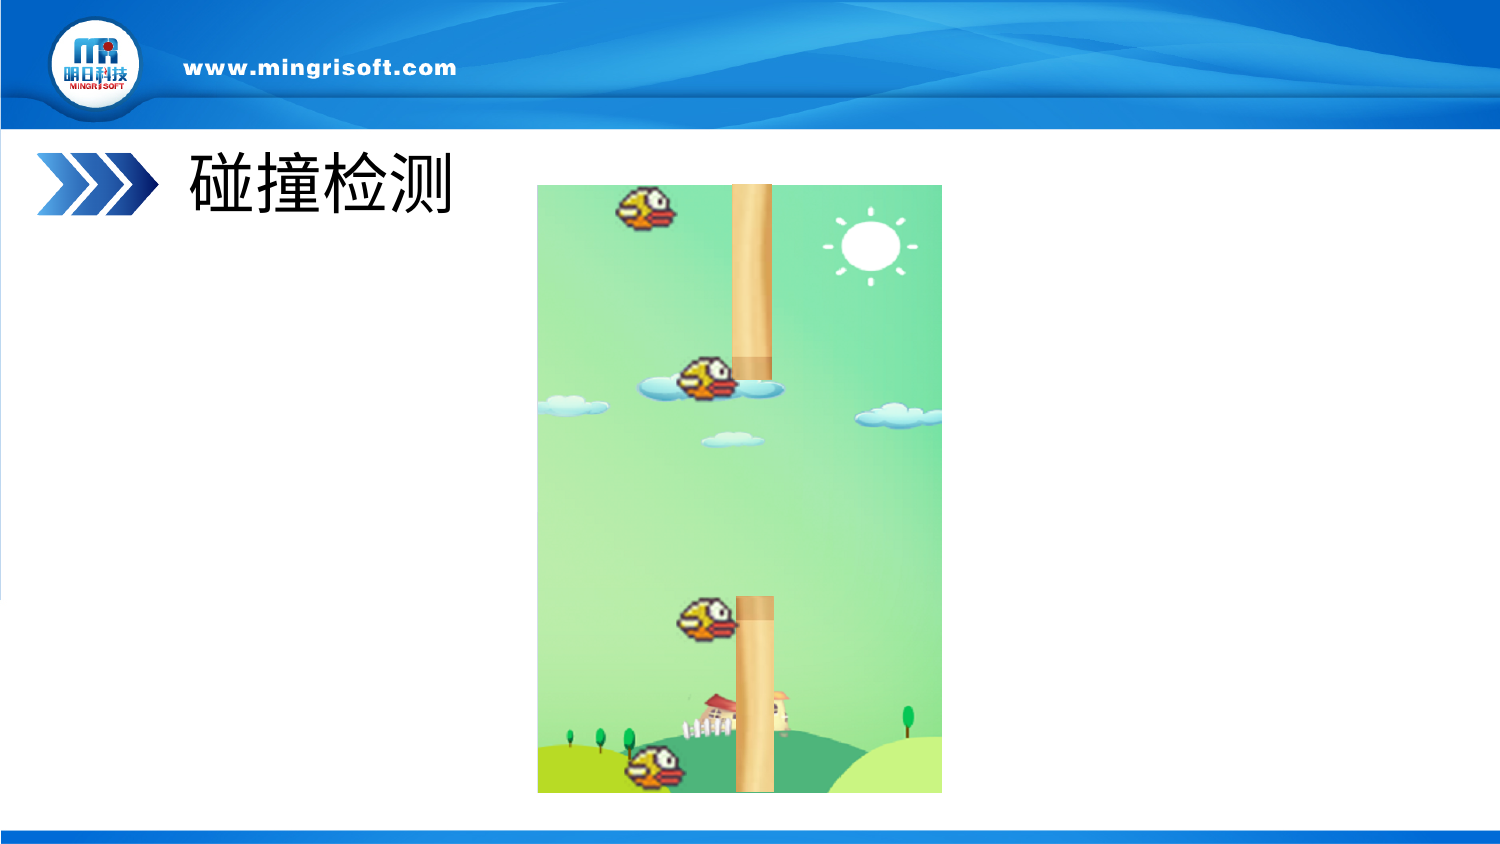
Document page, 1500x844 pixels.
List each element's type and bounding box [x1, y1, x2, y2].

picture [0, 0, 1500, 844]
text_box [12, 134, 721, 235]
text_box [732, 183, 774, 792]
